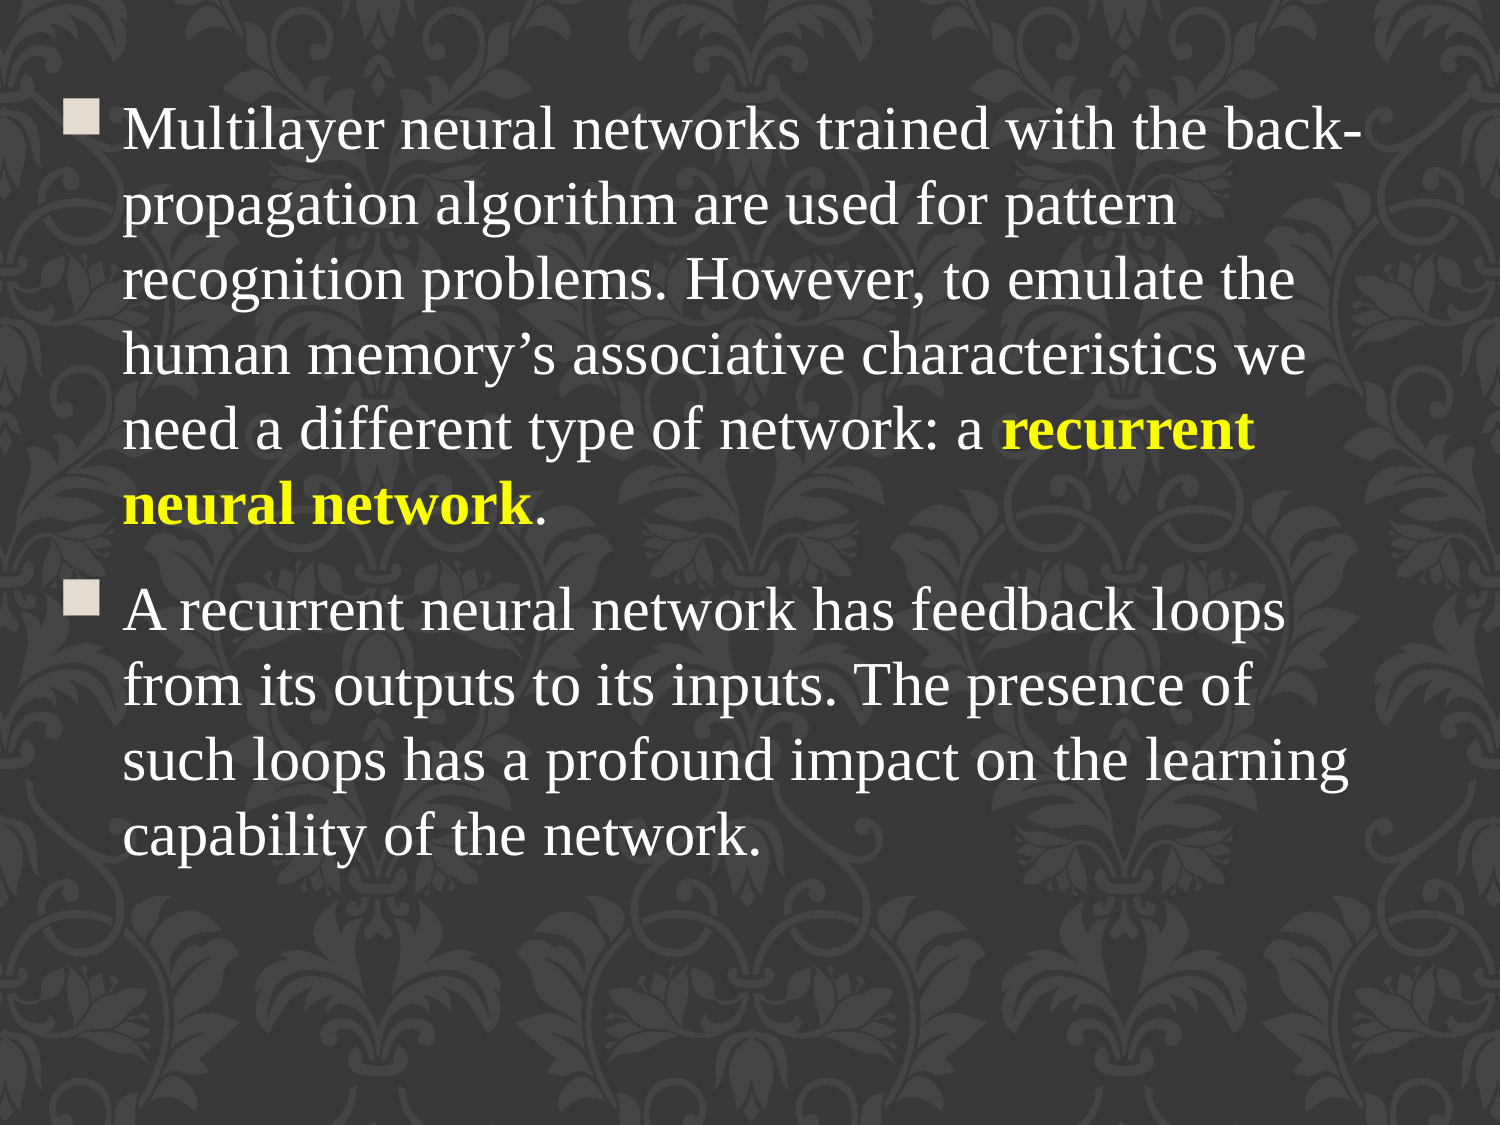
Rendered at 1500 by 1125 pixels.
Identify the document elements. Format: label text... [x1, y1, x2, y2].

text_box Multilayer neural networks trained with the back-propagation algorithm are used for pattern recognition problems. However, to emulate the human memory’s associative characteristics we need a different type of network: a recurrent neural network. A recurrent neural network has feedback loops from its outputs to its inputs. The presence of such loops has a profound impact on the learning capability of the network. [43, 79, 1398, 876]
